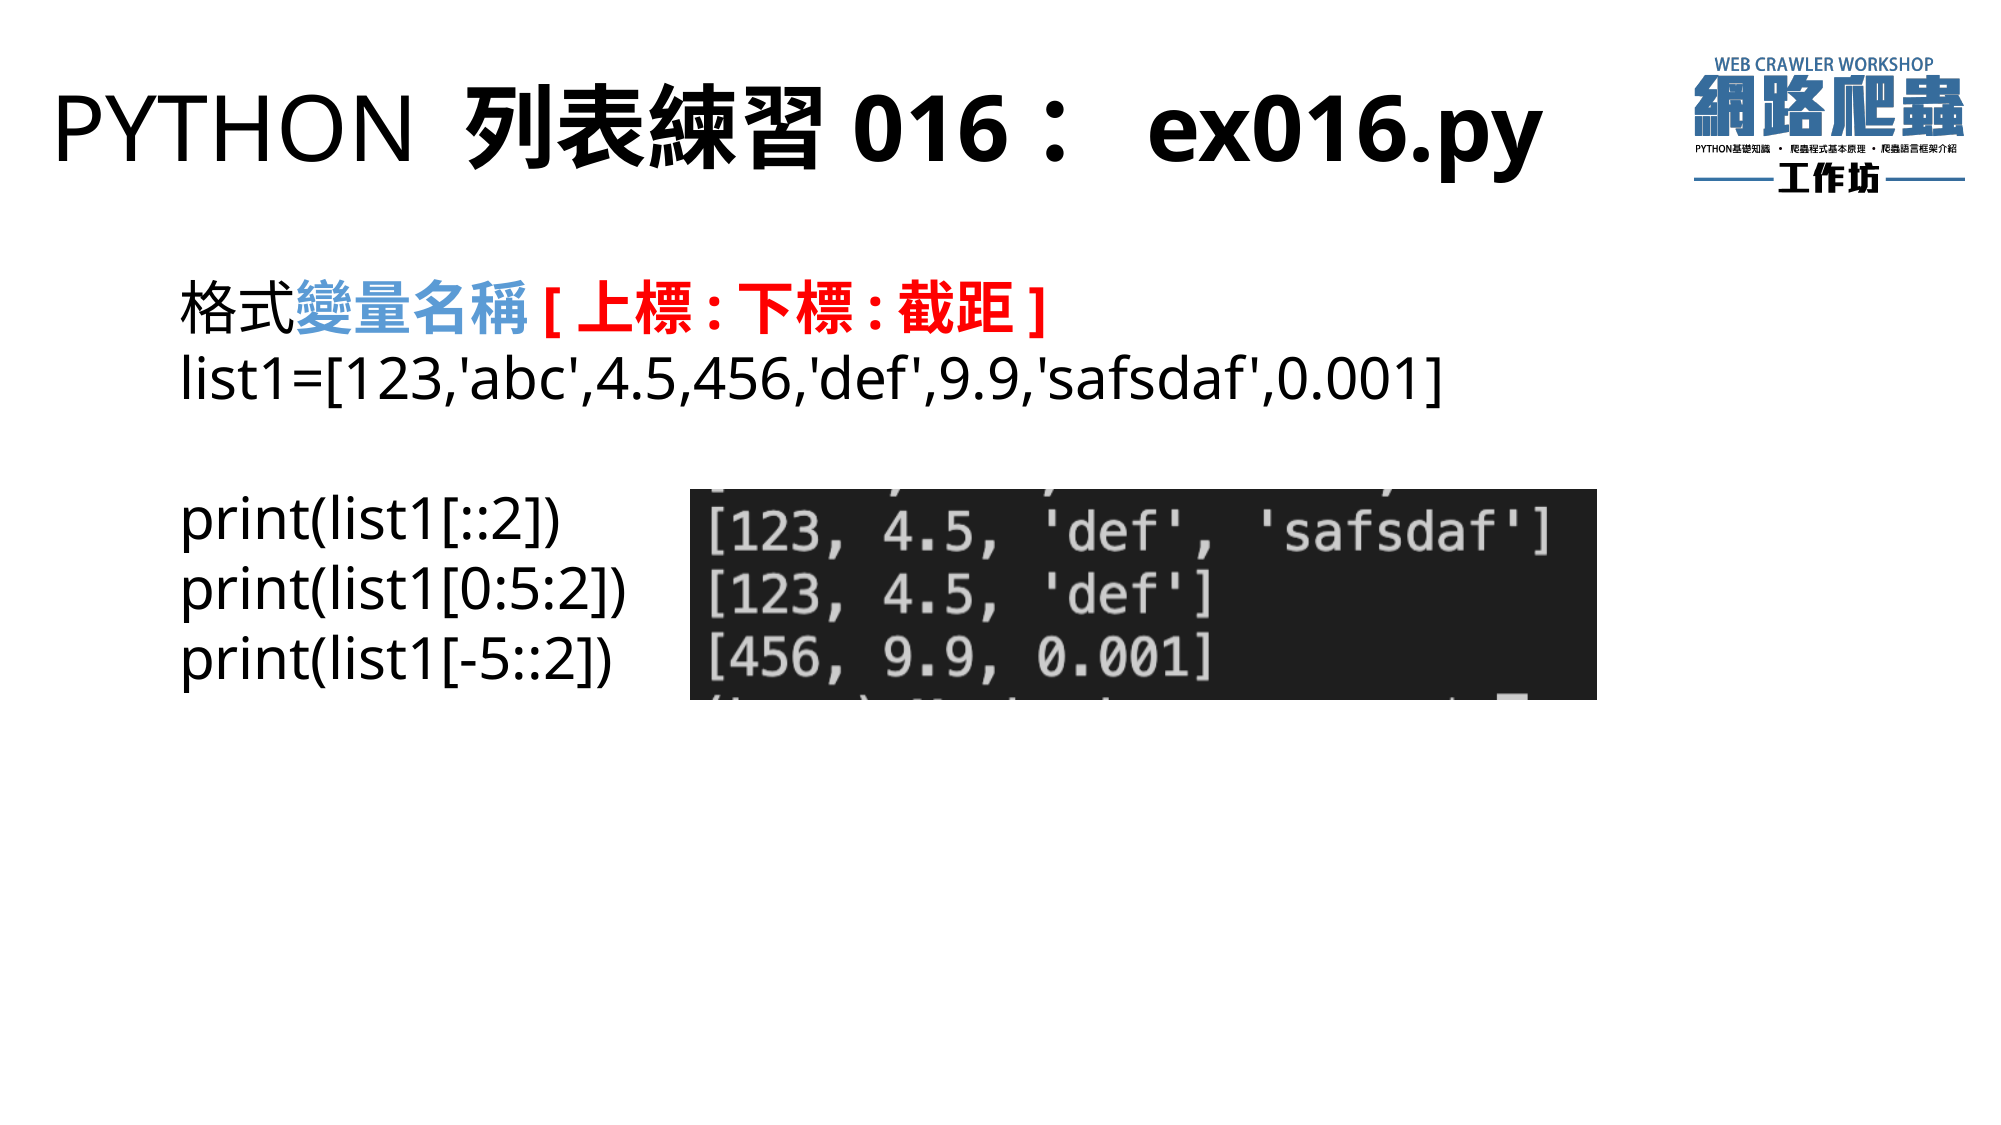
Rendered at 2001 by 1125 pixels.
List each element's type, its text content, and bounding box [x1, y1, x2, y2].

picture [690, 489, 1597, 700]
picture [1694, 57, 1965, 193]
text_box 格式變量名稱[上標:下標:截距] list1=[123,'abc',4.5,456,'def',9.9,'safsdaf',0.001] print(list1[::2]) print(list1[0:5:2]) print(list1[-5::2]) [164, 263, 2000, 774]
title PYTHON 列表練習016：ex016.py [35, 0, 1857, 264]
